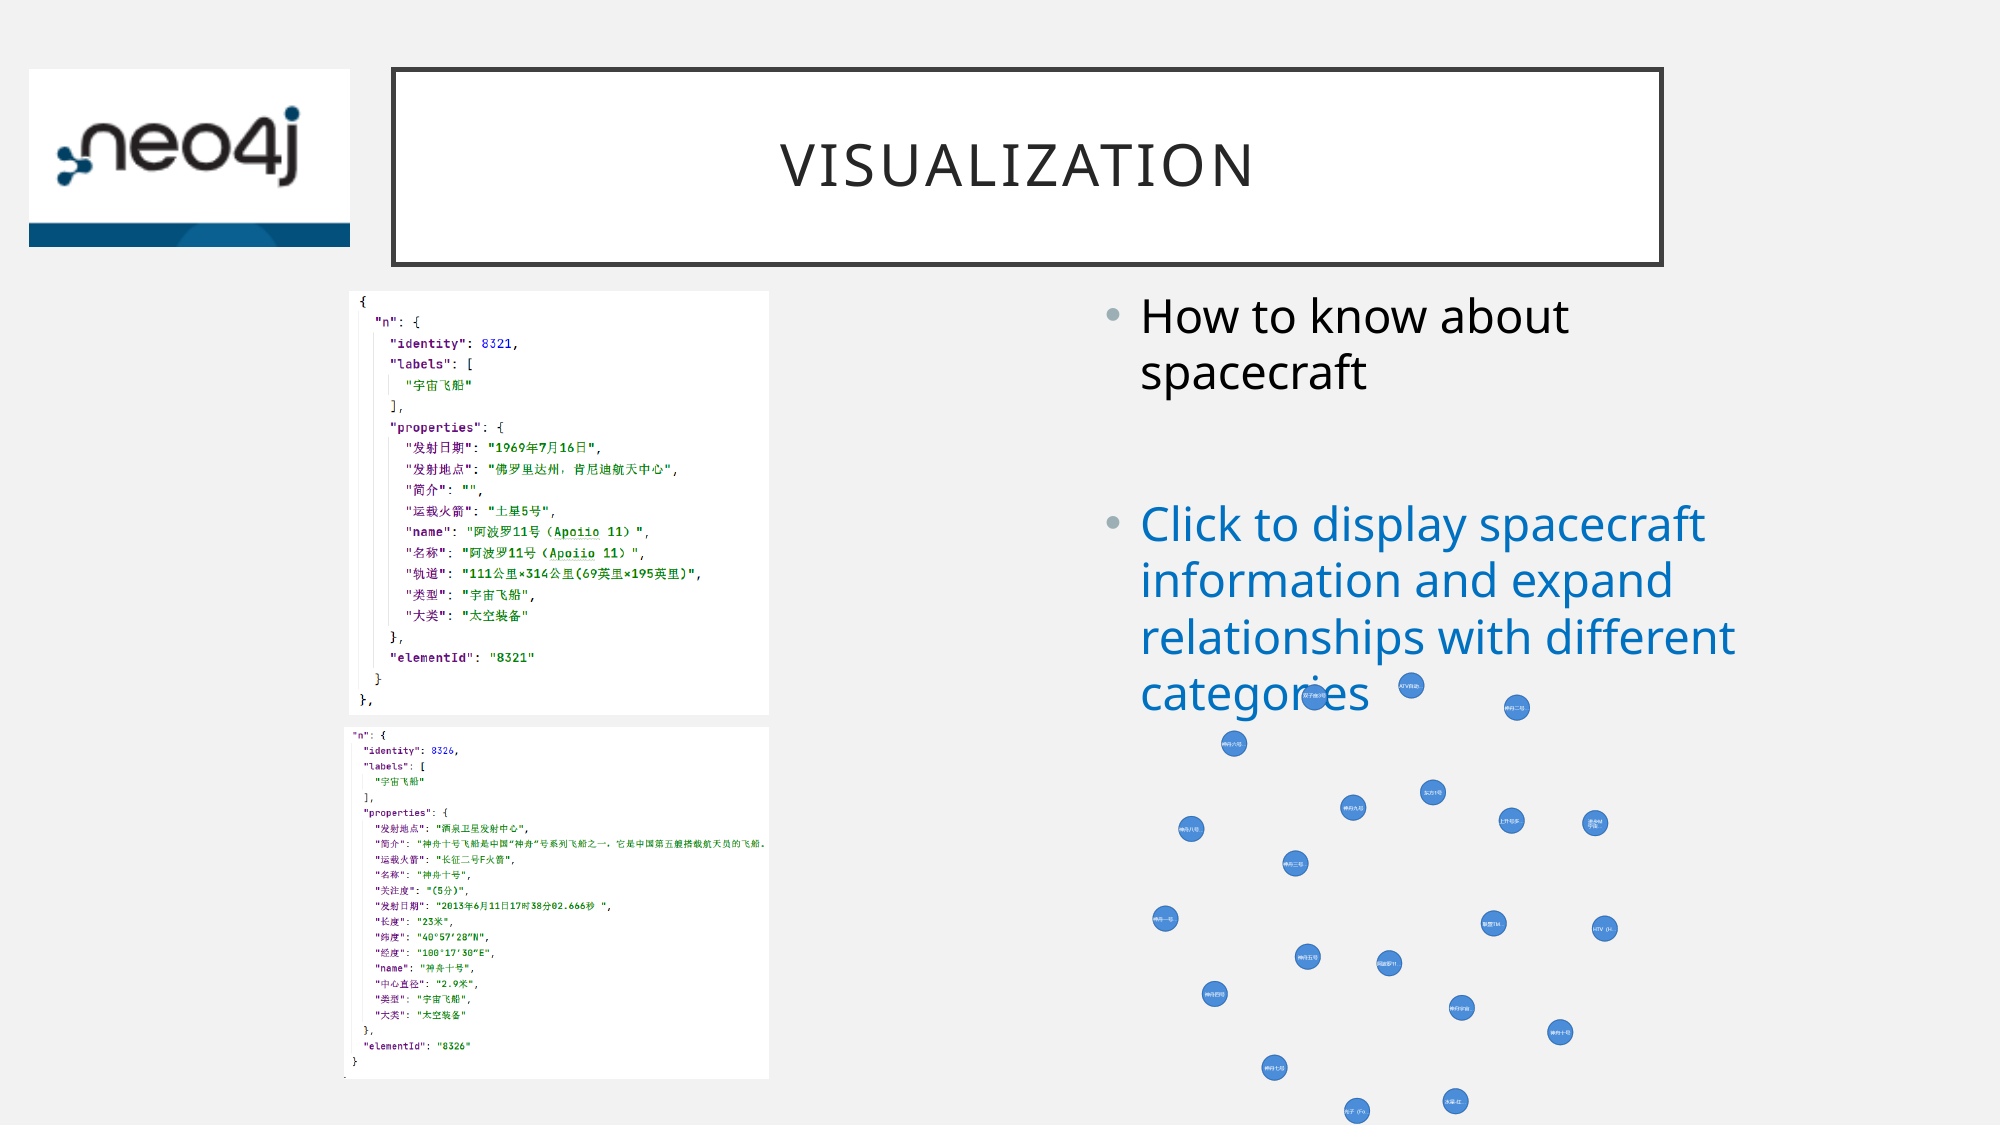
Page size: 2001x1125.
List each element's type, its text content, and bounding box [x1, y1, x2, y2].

picture [344, 727, 769, 1079]
picture [1151, 671, 1619, 1125]
picture [349, 291, 769, 715]
picture [29, 69, 350, 247]
list How to know about spacecraft Click to display spacecraft information and expand relationships with different categories [1089, 278, 1774, 728]
title Visualization [391, 67, 1664, 267]
